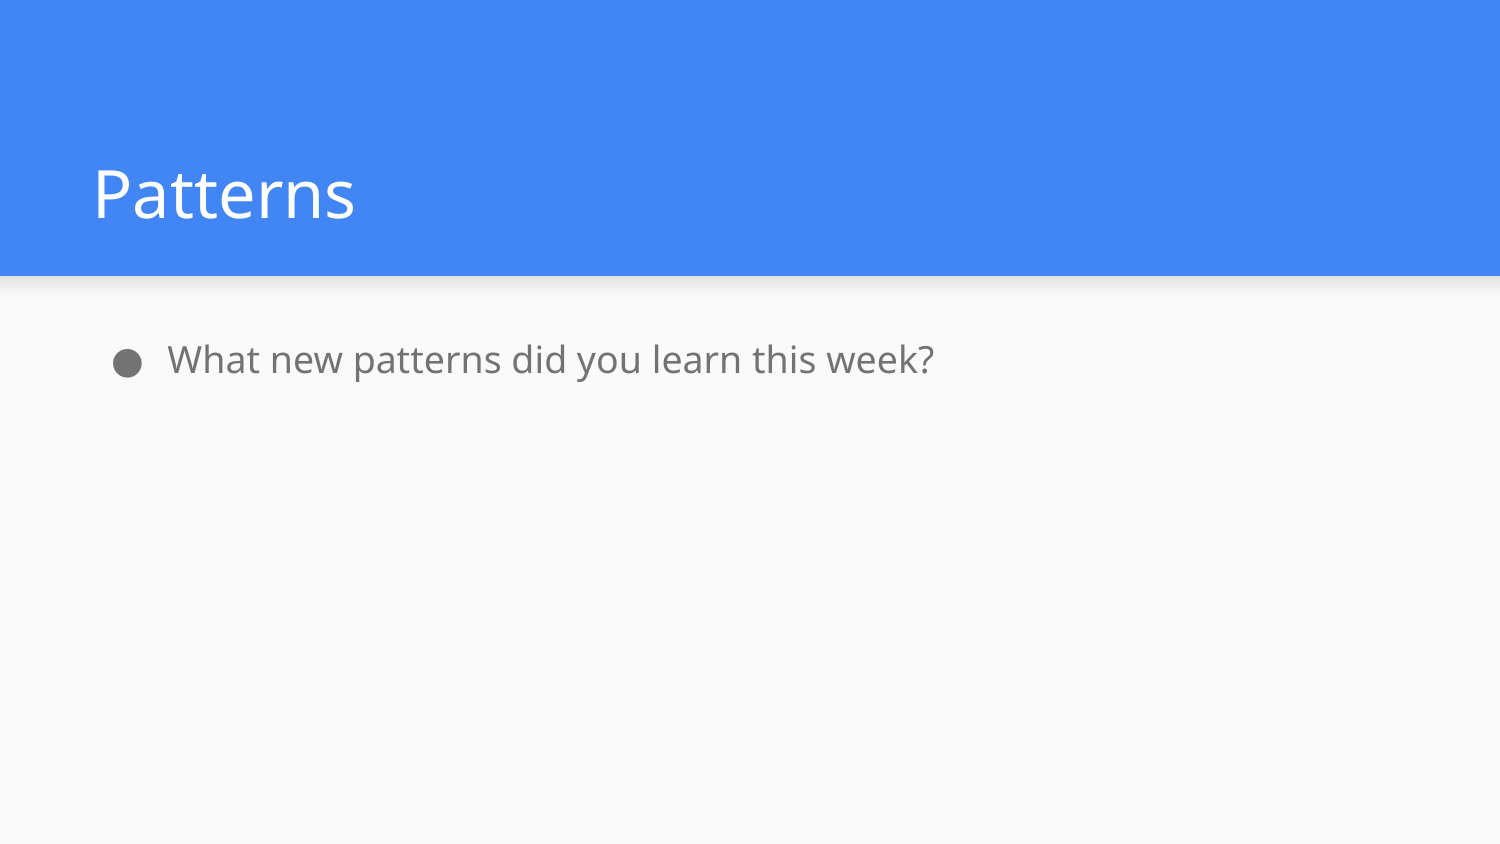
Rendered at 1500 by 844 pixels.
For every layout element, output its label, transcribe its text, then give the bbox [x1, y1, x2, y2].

title Patterns [77, 121, 1427, 248]
list What new patterns did you learn this week? [77, 314, 1427, 760]
